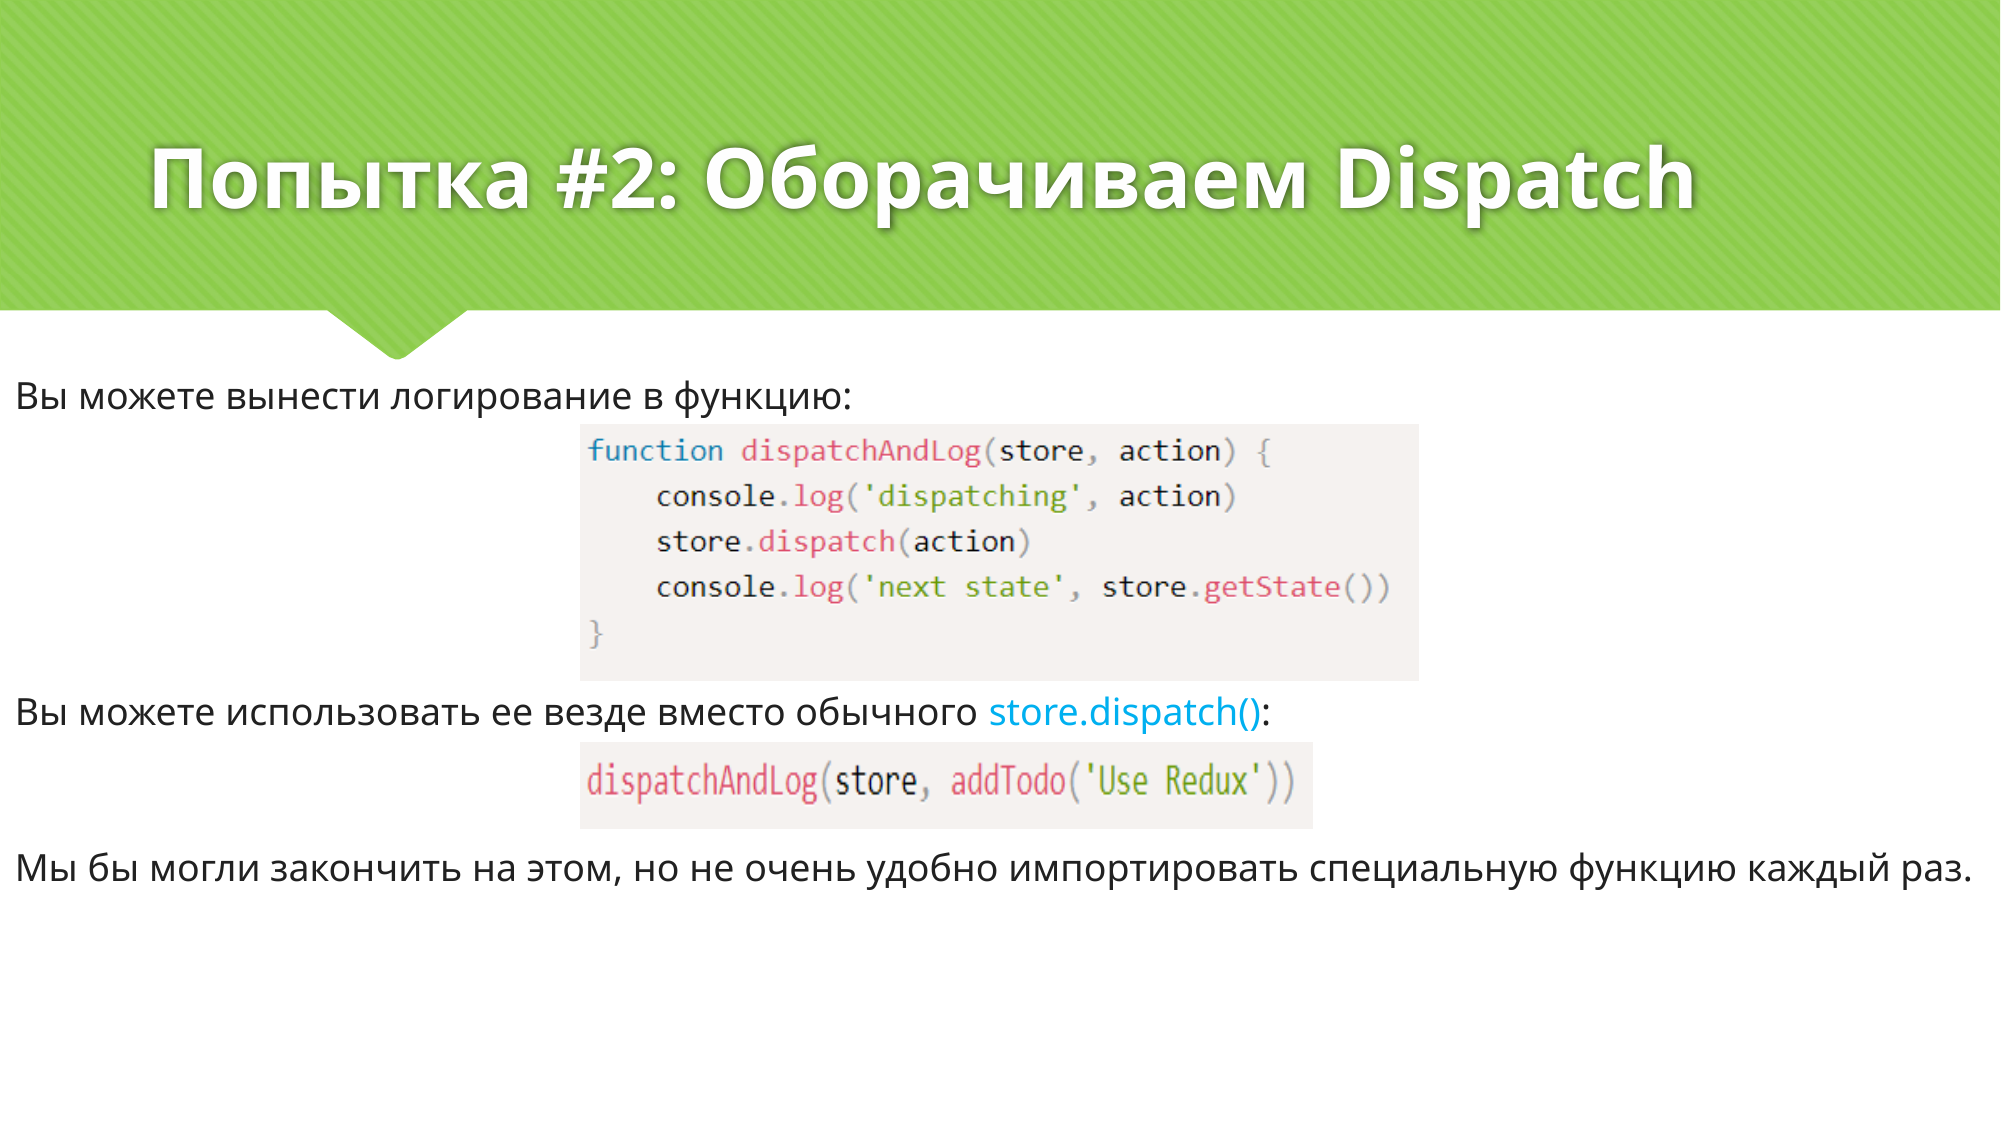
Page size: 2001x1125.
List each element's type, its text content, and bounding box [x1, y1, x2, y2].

text_box Вы можете вынести логирование в функцию: [0, 364, 2000, 425]
text_box Мы бы могли закончить на этом, но не очень удобно импортировать специальную функцию каждый раз. [0, 836, 2000, 897]
text_box Вы можете использовать ее везде вместо обычного store.dispatch(): [0, 680, 2000, 741]
title Попытка #2: Оборачиваем Dispatch [132, 73, 1868, 233]
picture [580, 742, 1313, 829]
picture [580, 424, 1420, 681]
